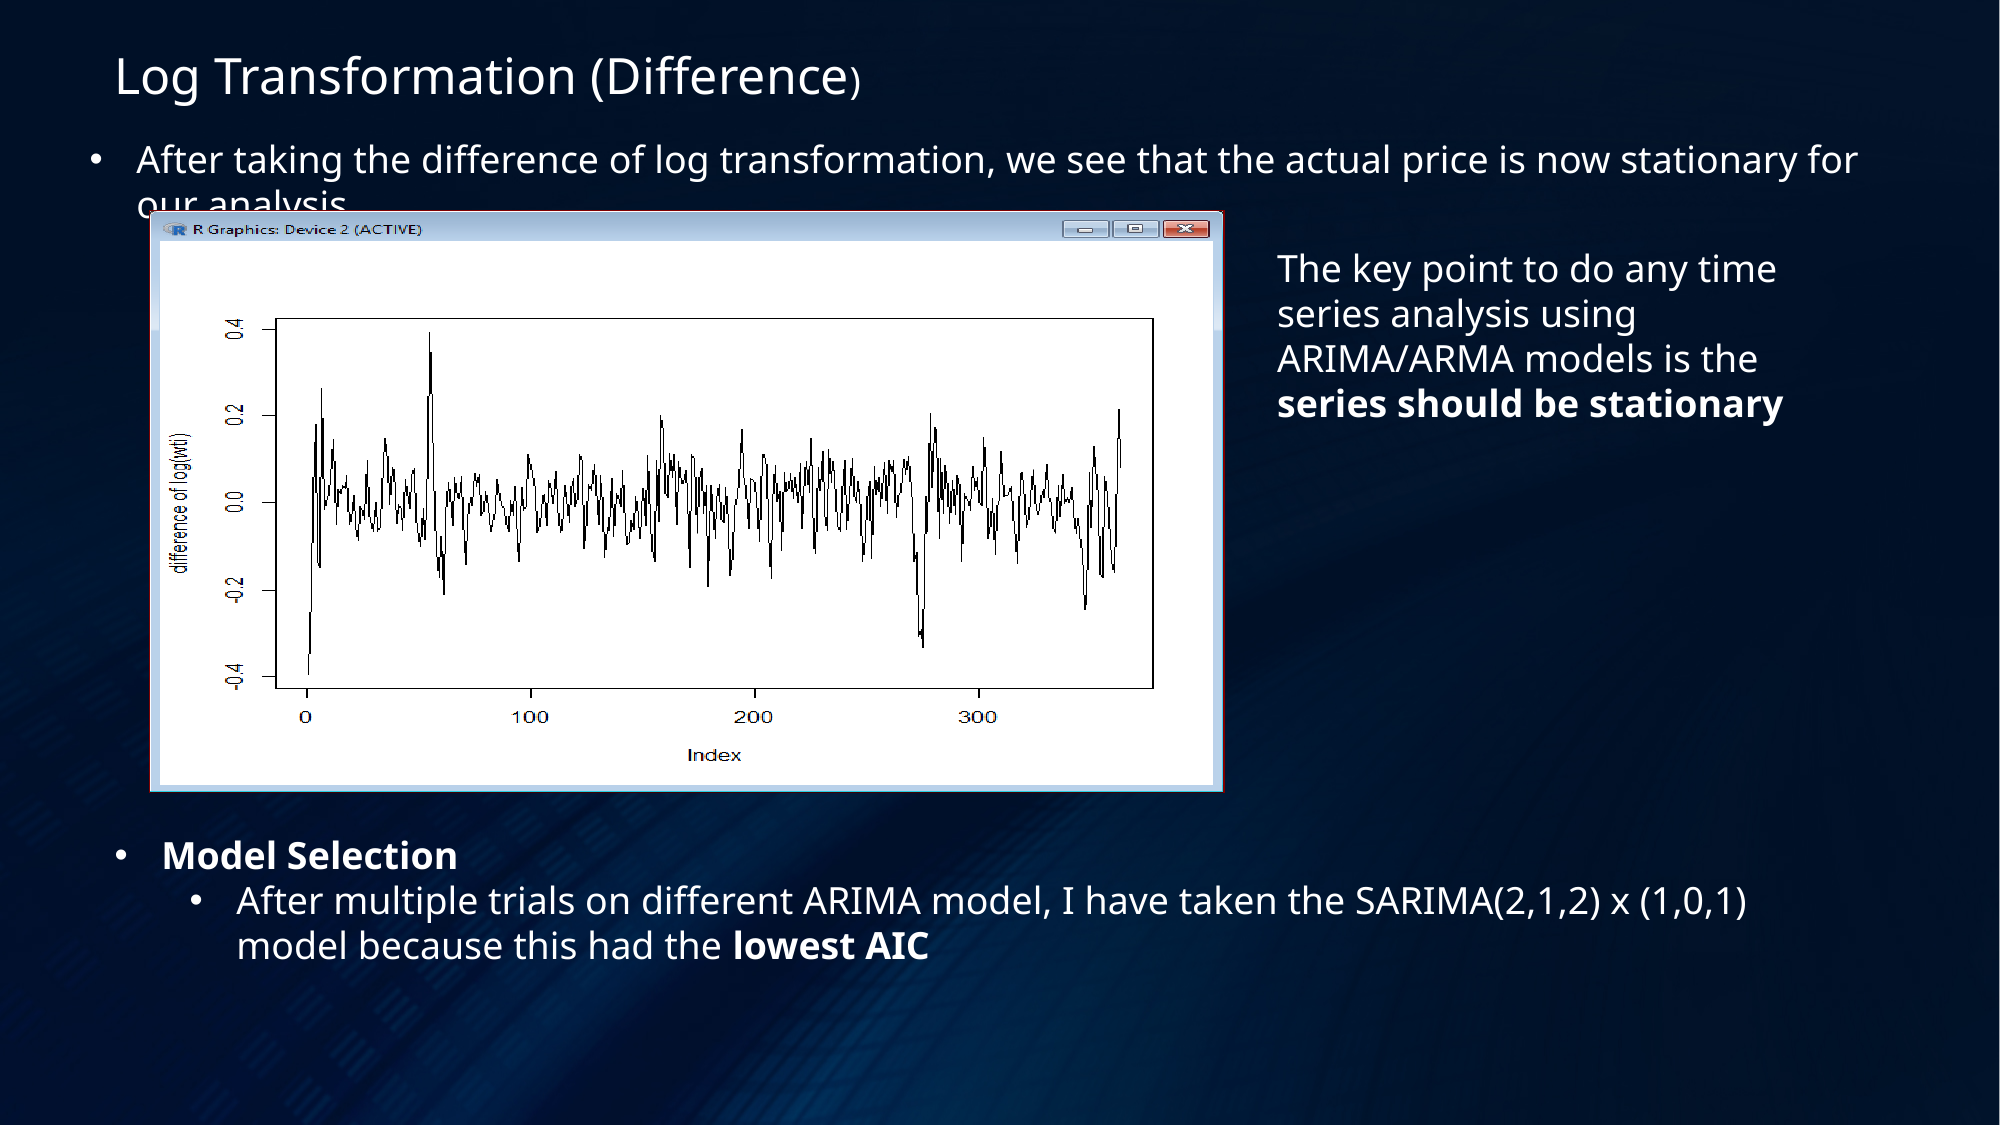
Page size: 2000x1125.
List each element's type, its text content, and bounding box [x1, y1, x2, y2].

text_box Model Selection After multiple trials on different ARIMA model, I have taken the SARIMA(2,1,2) x (1,0,1) model because this had the lowest AIC [99, 824, 1850, 1020]
text_box The key point to do any time series analysis using ARIMA/ARMA models is the series should be stationary [1262, 237, 1888, 433]
picture [0, 0, 2000, 1125]
text_box After taking the difference of log transformation, we see that the actual price is now stationary for our analysis. [74, 128, 1913, 234]
text_box Log Transformation (Difference) [99, 37, 888, 113]
